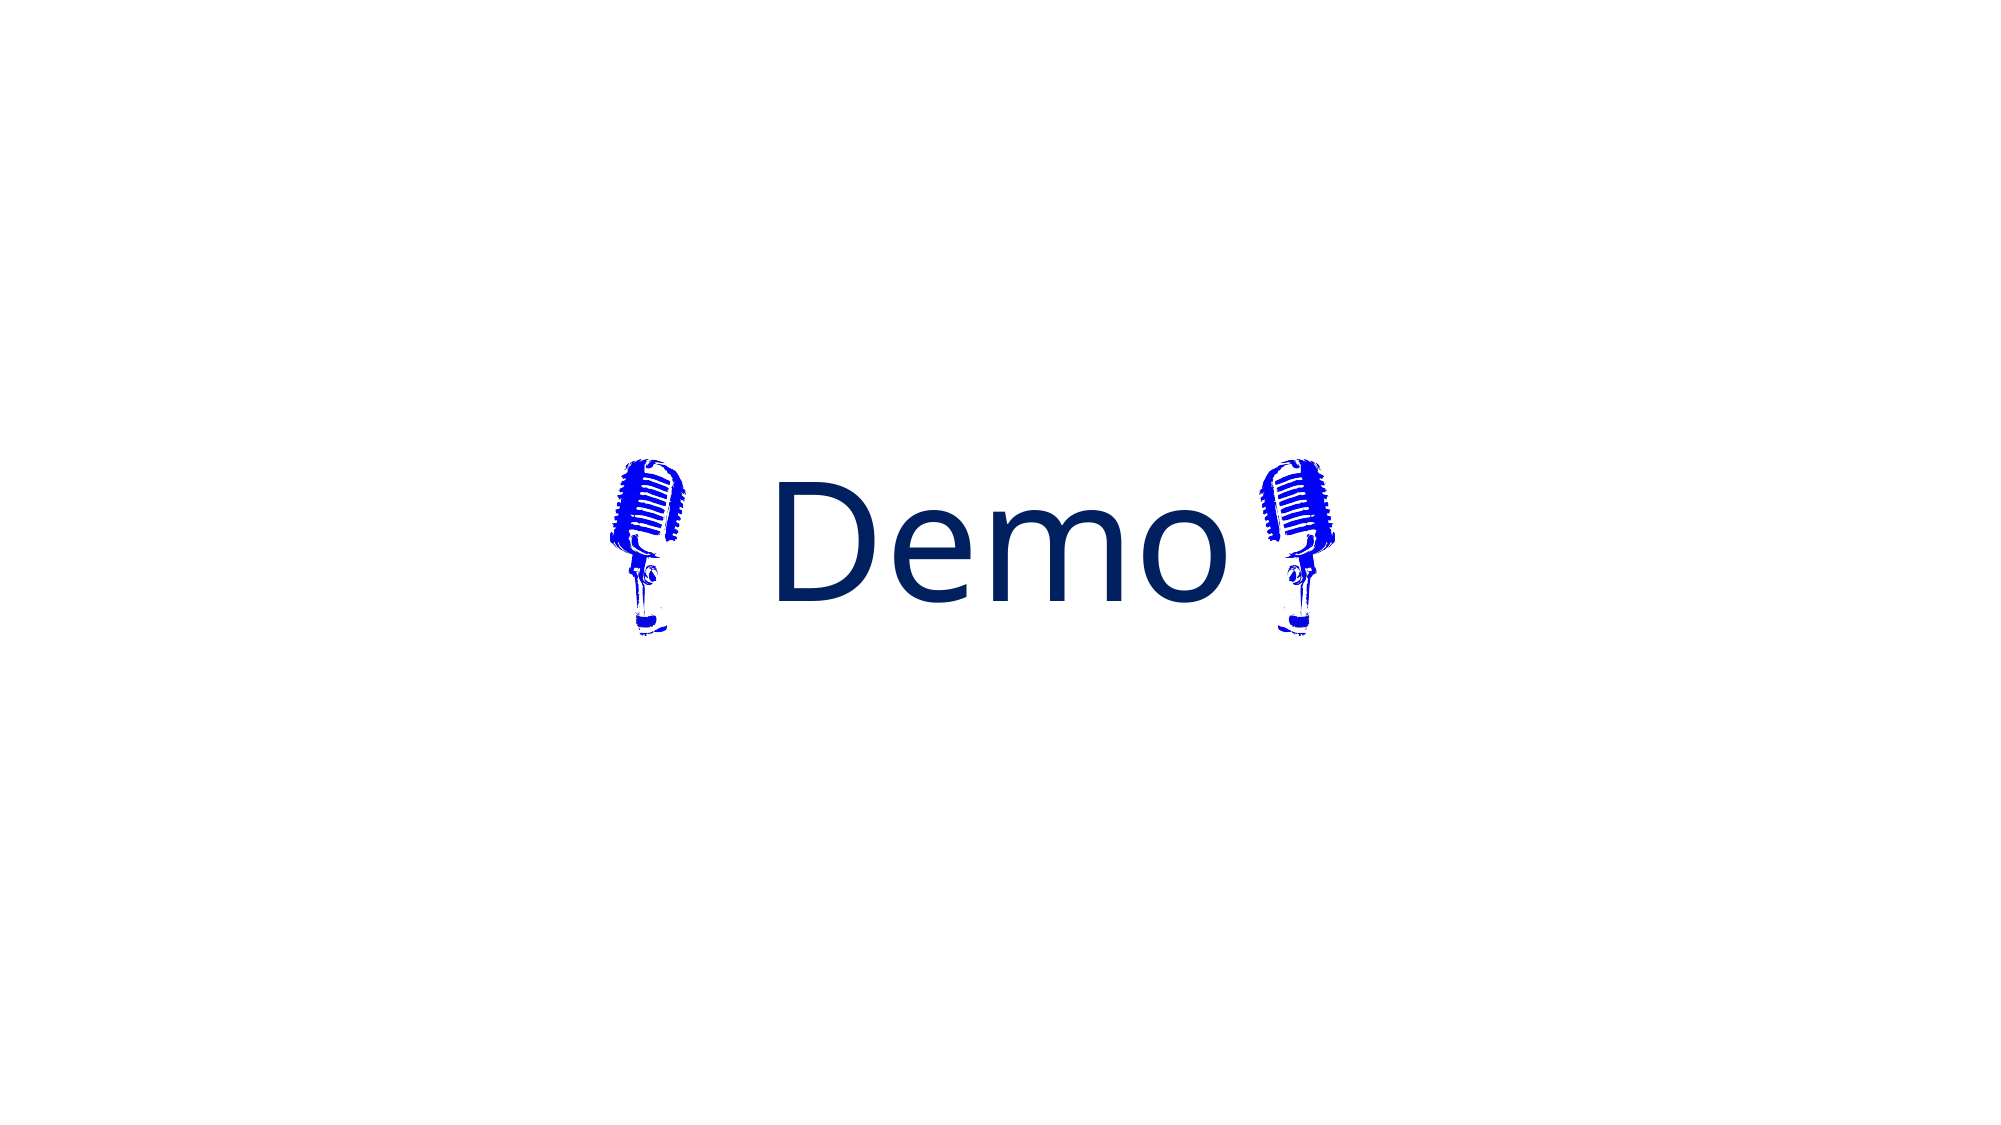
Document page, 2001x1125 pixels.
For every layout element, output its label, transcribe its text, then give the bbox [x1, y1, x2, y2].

picture [610, 459, 686, 636]
title Demo [137, 438, 1863, 657]
picture [1259, 459, 1335, 636]
